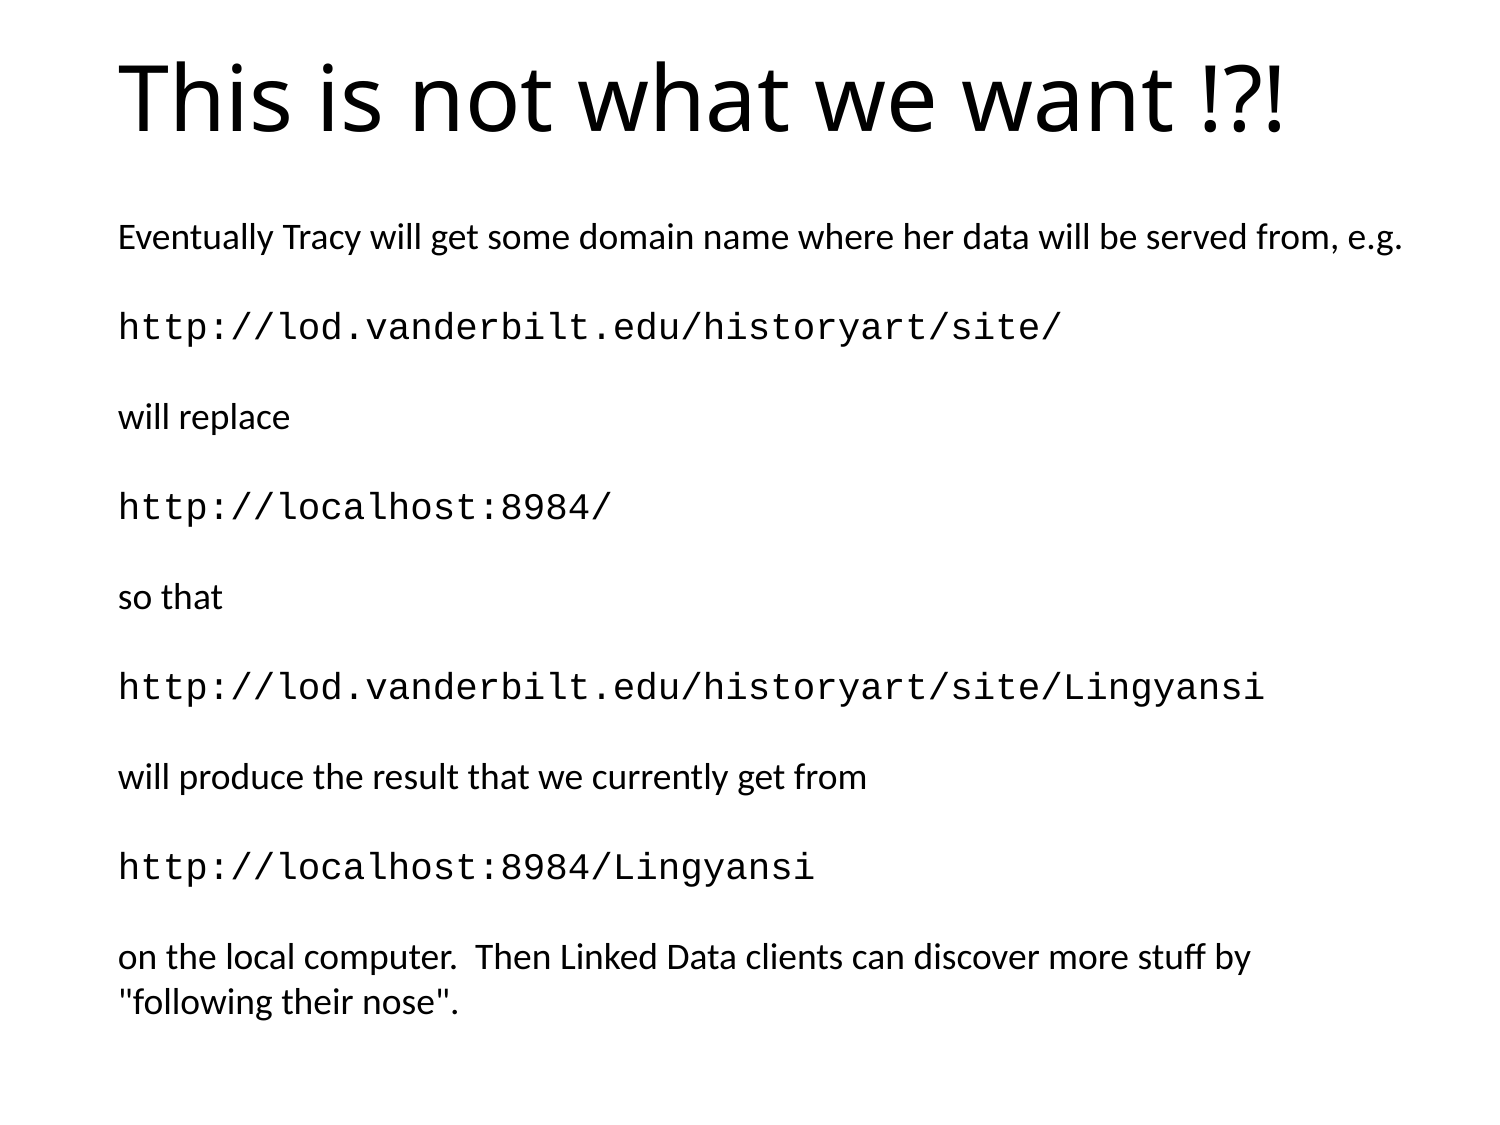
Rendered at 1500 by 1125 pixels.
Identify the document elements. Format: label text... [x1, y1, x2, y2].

title This is not what we want !?! [103, 0, 1397, 204]
text_box Eventually Tracy will get some domain name where her data will be served from, e.g. http://lod.vanderbilt.edu/historyart/site/ will replace http://localhost:8984/ so that http://lod.vanderbilt.edu/historyart/site/Lingyansi will produce the result that we currently get from http://localhost:8984/Lingyansi on the local computer. Then Linked Data clients can discover more stuff by "following their nose". [103, 204, 1425, 1030]
